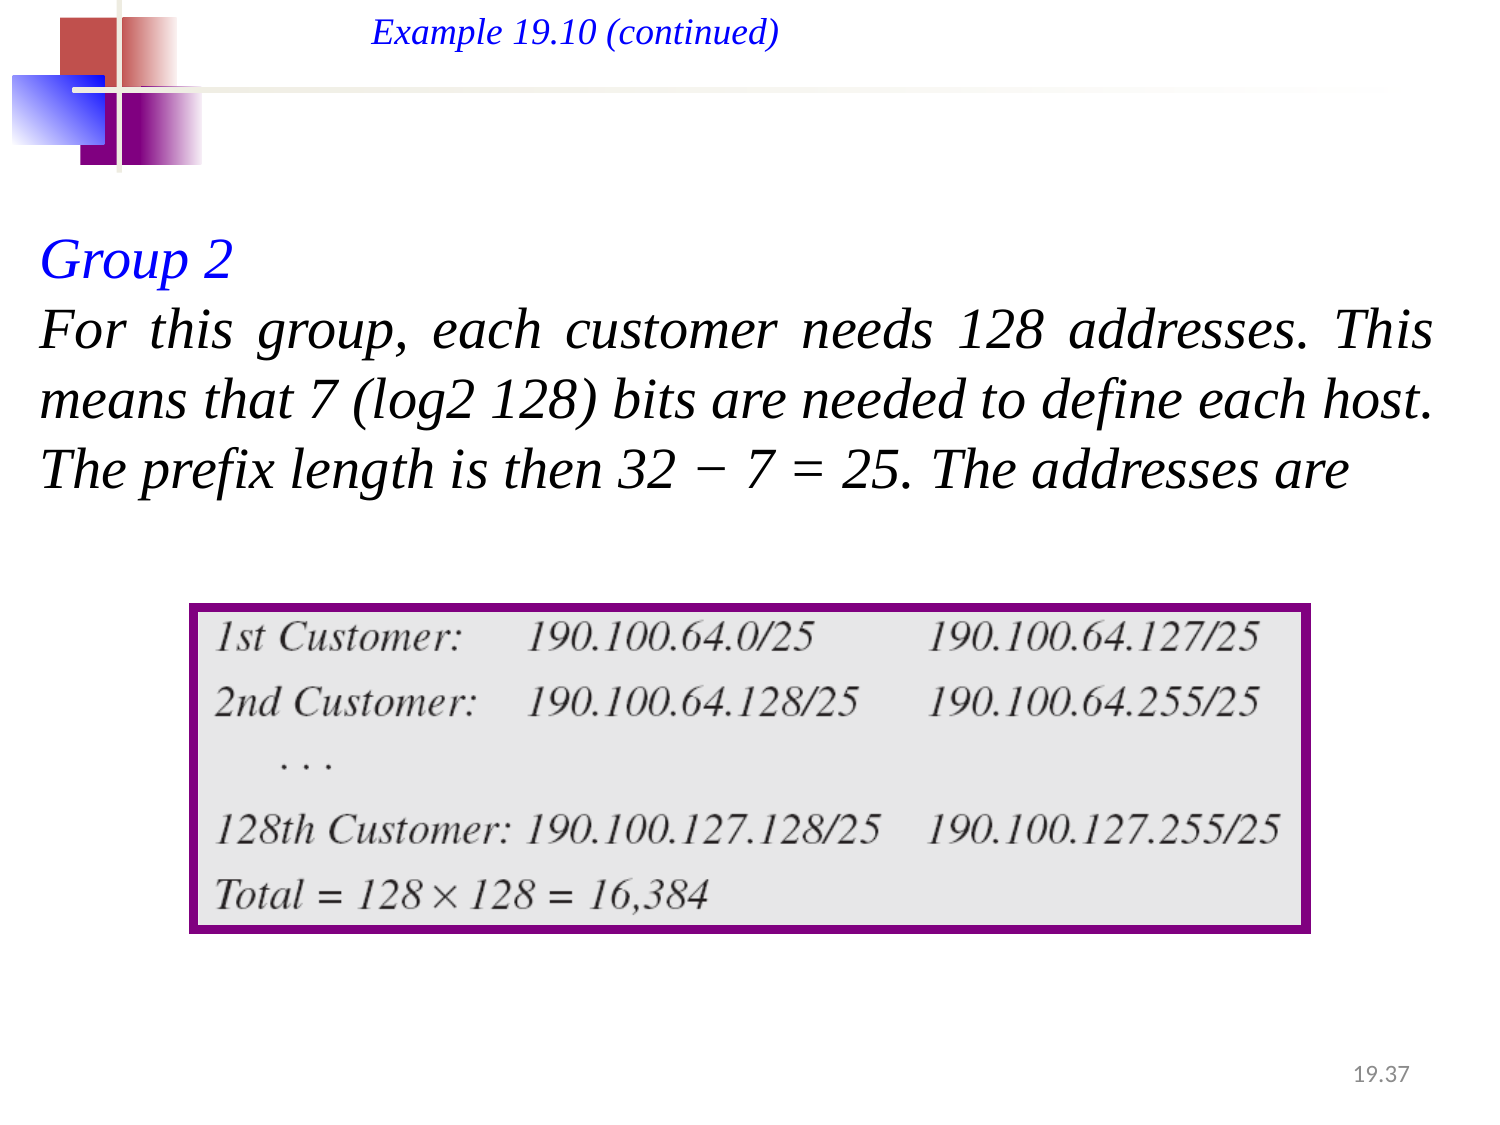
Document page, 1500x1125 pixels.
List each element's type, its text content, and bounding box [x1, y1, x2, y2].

slide_number 19. [1074, 1042, 1425, 1103]
text_box Example 19.10 (continued) [356, 0, 795, 60]
text_box [122, 93, 141, 165]
text_box [37, 75, 105, 143]
text_box [141, 93, 202, 165]
text_box Group 2 For this group, each customer needs 128 addresses. This means that 7 (log2 128) bits are needed to define each host. The prefix length is then 32 − 7 = 25. The addresses are [24, 212, 1450, 508]
text_box [80, 93, 116, 165]
text_box [72, 87, 1423, 93]
text_box [116, 93, 122, 173]
text_box [122, 17, 177, 86]
picture [198, 611, 1302, 926]
text_box [116, 0, 122, 87]
text_box [12, 75, 94, 145]
text_box [60, 17, 116, 86]
